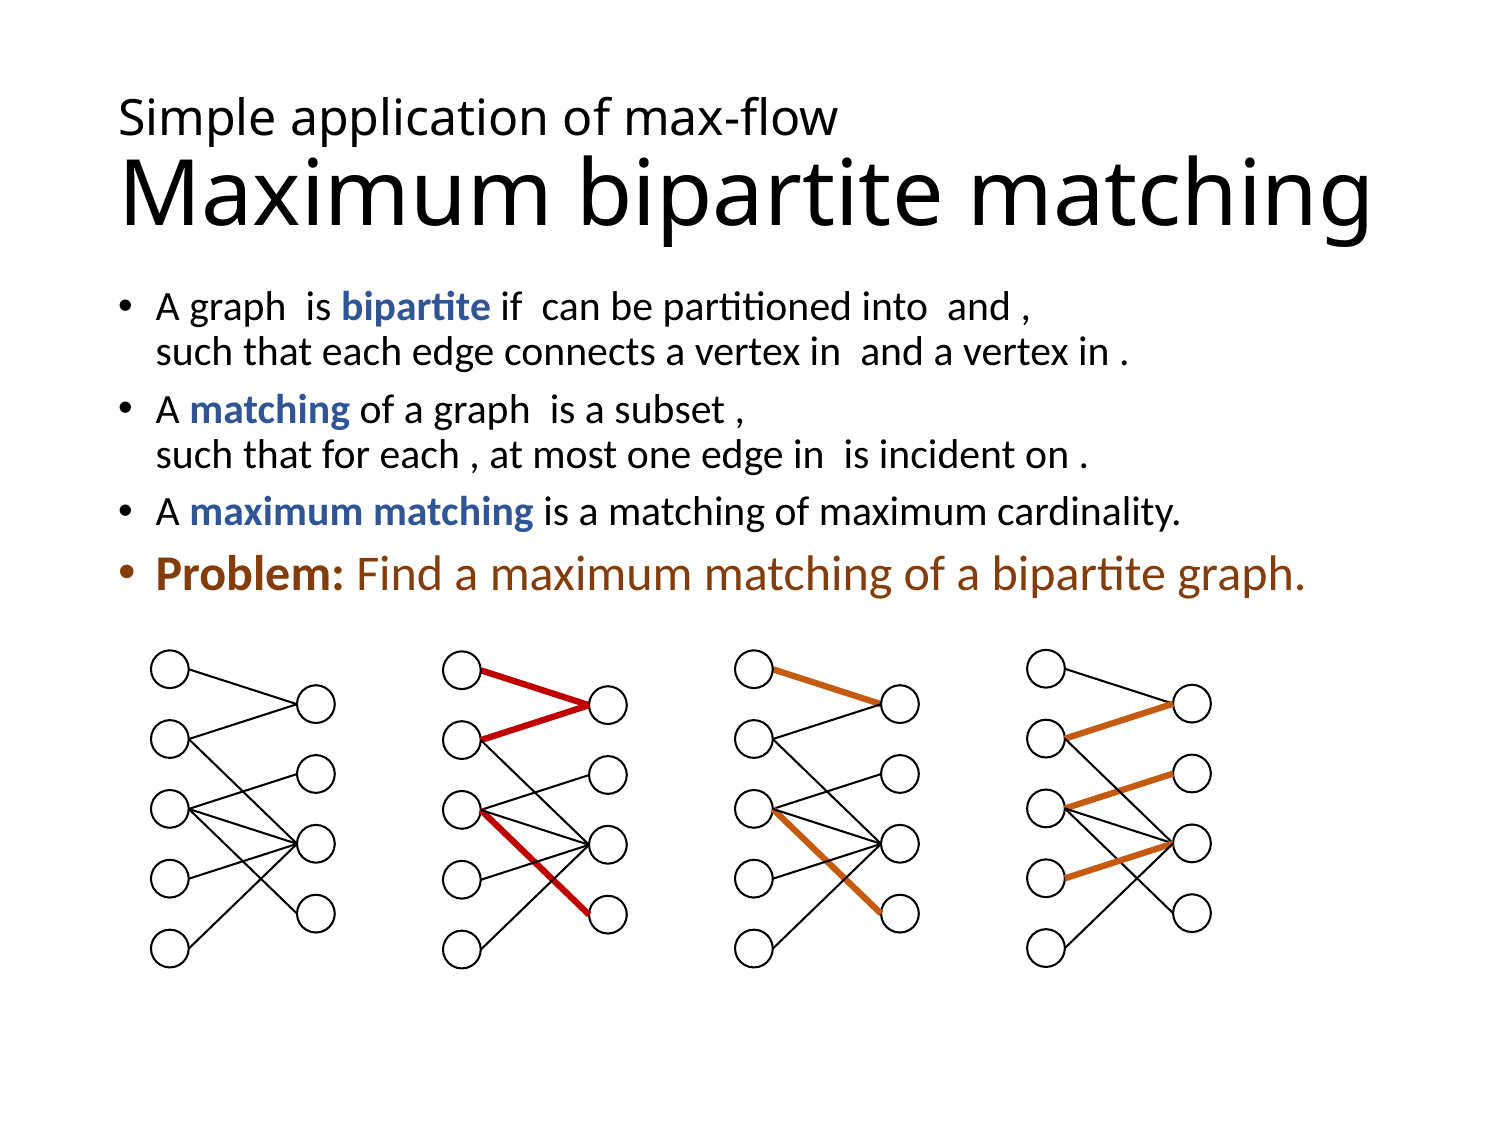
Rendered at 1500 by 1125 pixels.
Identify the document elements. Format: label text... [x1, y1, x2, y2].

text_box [735, 650, 919, 968]
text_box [1027, 649, 1211, 968]
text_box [442, 651, 627, 969]
title Simple application of max-flow Maximum bipartite matching [103, 59, 1397, 278]
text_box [150, 650, 335, 968]
